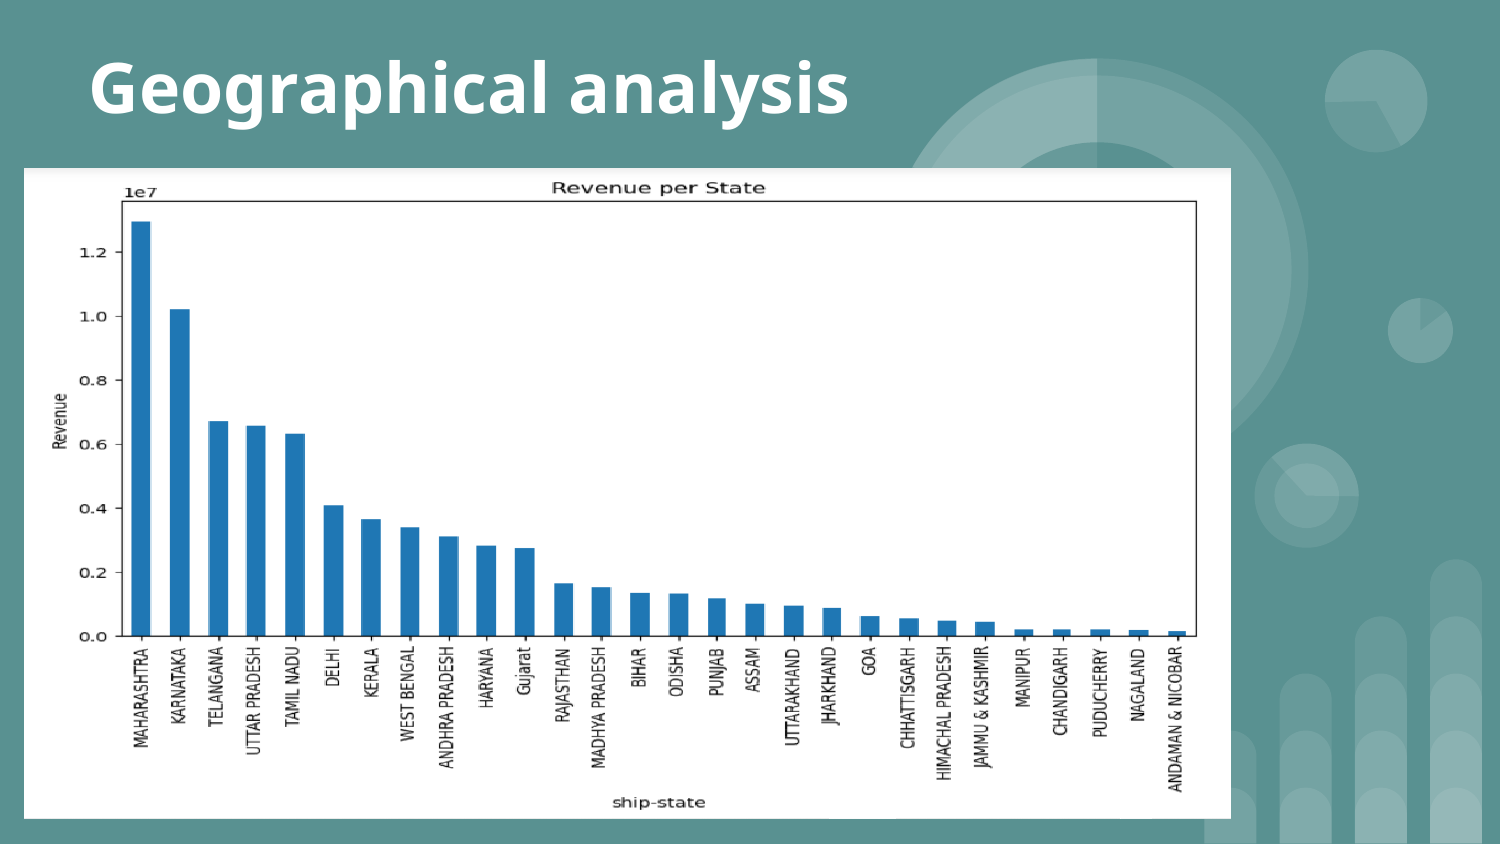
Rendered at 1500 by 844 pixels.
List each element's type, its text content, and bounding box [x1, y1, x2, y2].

picture [24, 167, 1231, 819]
title Geographical analysis [73, 29, 1072, 144]
